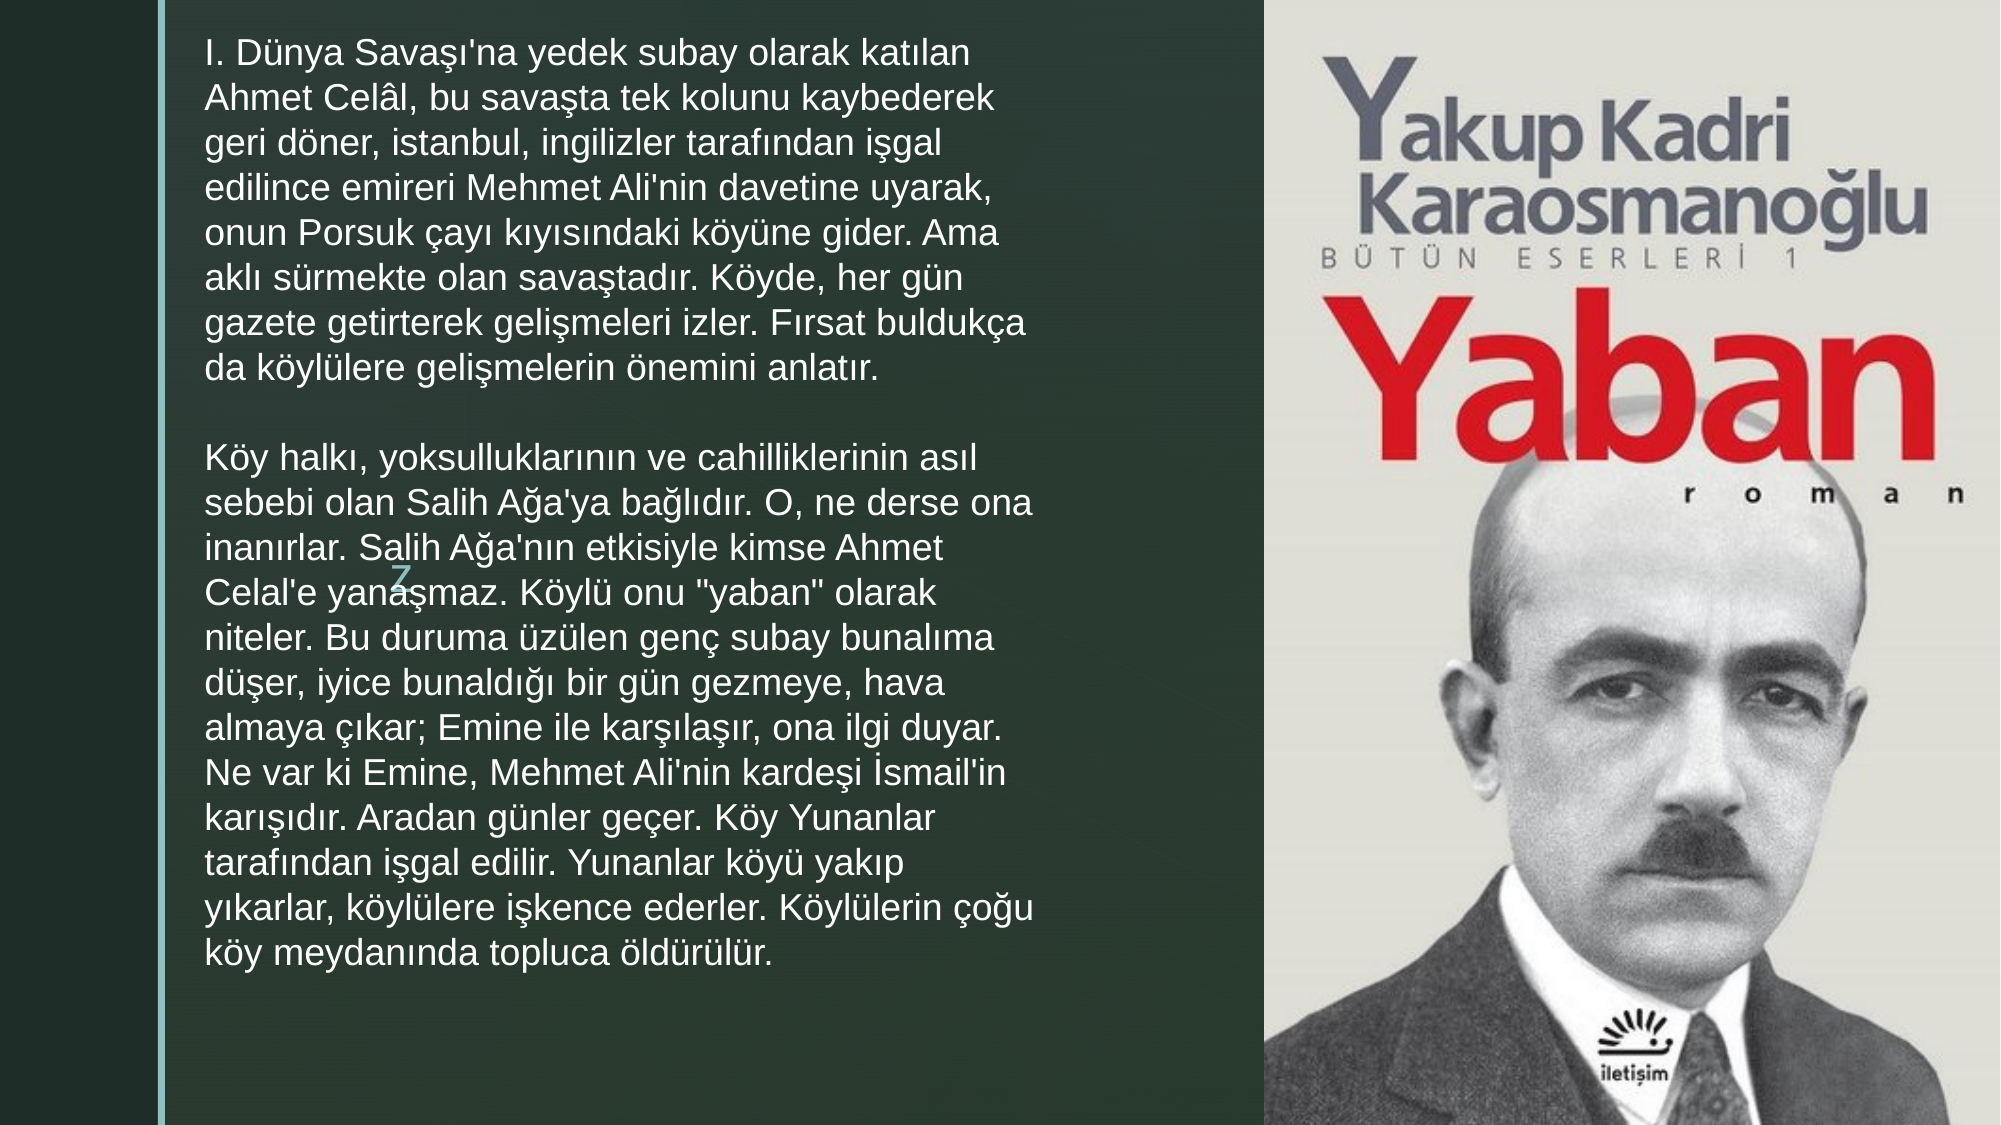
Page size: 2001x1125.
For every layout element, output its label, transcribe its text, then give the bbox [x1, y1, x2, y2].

text_box I. Dünya Savaşı'na yedek subay olarak katılan Ahmet Celâl, bu savaşta tek kolunu kaybederek geri döner, istanbul, ingilizler tarafından işgal edilince emireri Mehmet Ali'nin davetine uyarak, onun Porsuk çayı kıyısındaki köyüne gider. Ama aklı sürmekte olan savaştadır. Köyde, her gün gazete getirterek gelişmeleri izler. Fırsat buldukça da köylülere gelişmelerin önemini anlatır. Köy halkı, yoksulluklarının ve cahilliklerinin asıl sebebi olan Salih Ağa'ya bağlıdır. O, ne derse ona inanırlar. Salih Ağa'nın etkisiyle kimse Ahmet Celal'e yanaşmaz. Köylü onu "yaban" olarak niteler. Bu duruma üzülen genç subay bunalıma düşer, iyice bunaldığı bir gün gezmeye, hava almaya çıkar; Emine ile karşılaşır, ona ilgi duyar. Ne var ki Emine, Mehmet Ali'nin kardeşi İsmail'in karışıdır. Aradan günler geçer. Köy Yunanlar tarafından işgal edilir. Yunanlar köyü yakıp yıkarlar, köylülere işkence ederler. Köylülerin çoğu köy meydanında topluca öldürülür. [189, 20, 1054, 1026]
picture [1264, 0, 2001, 1125]
